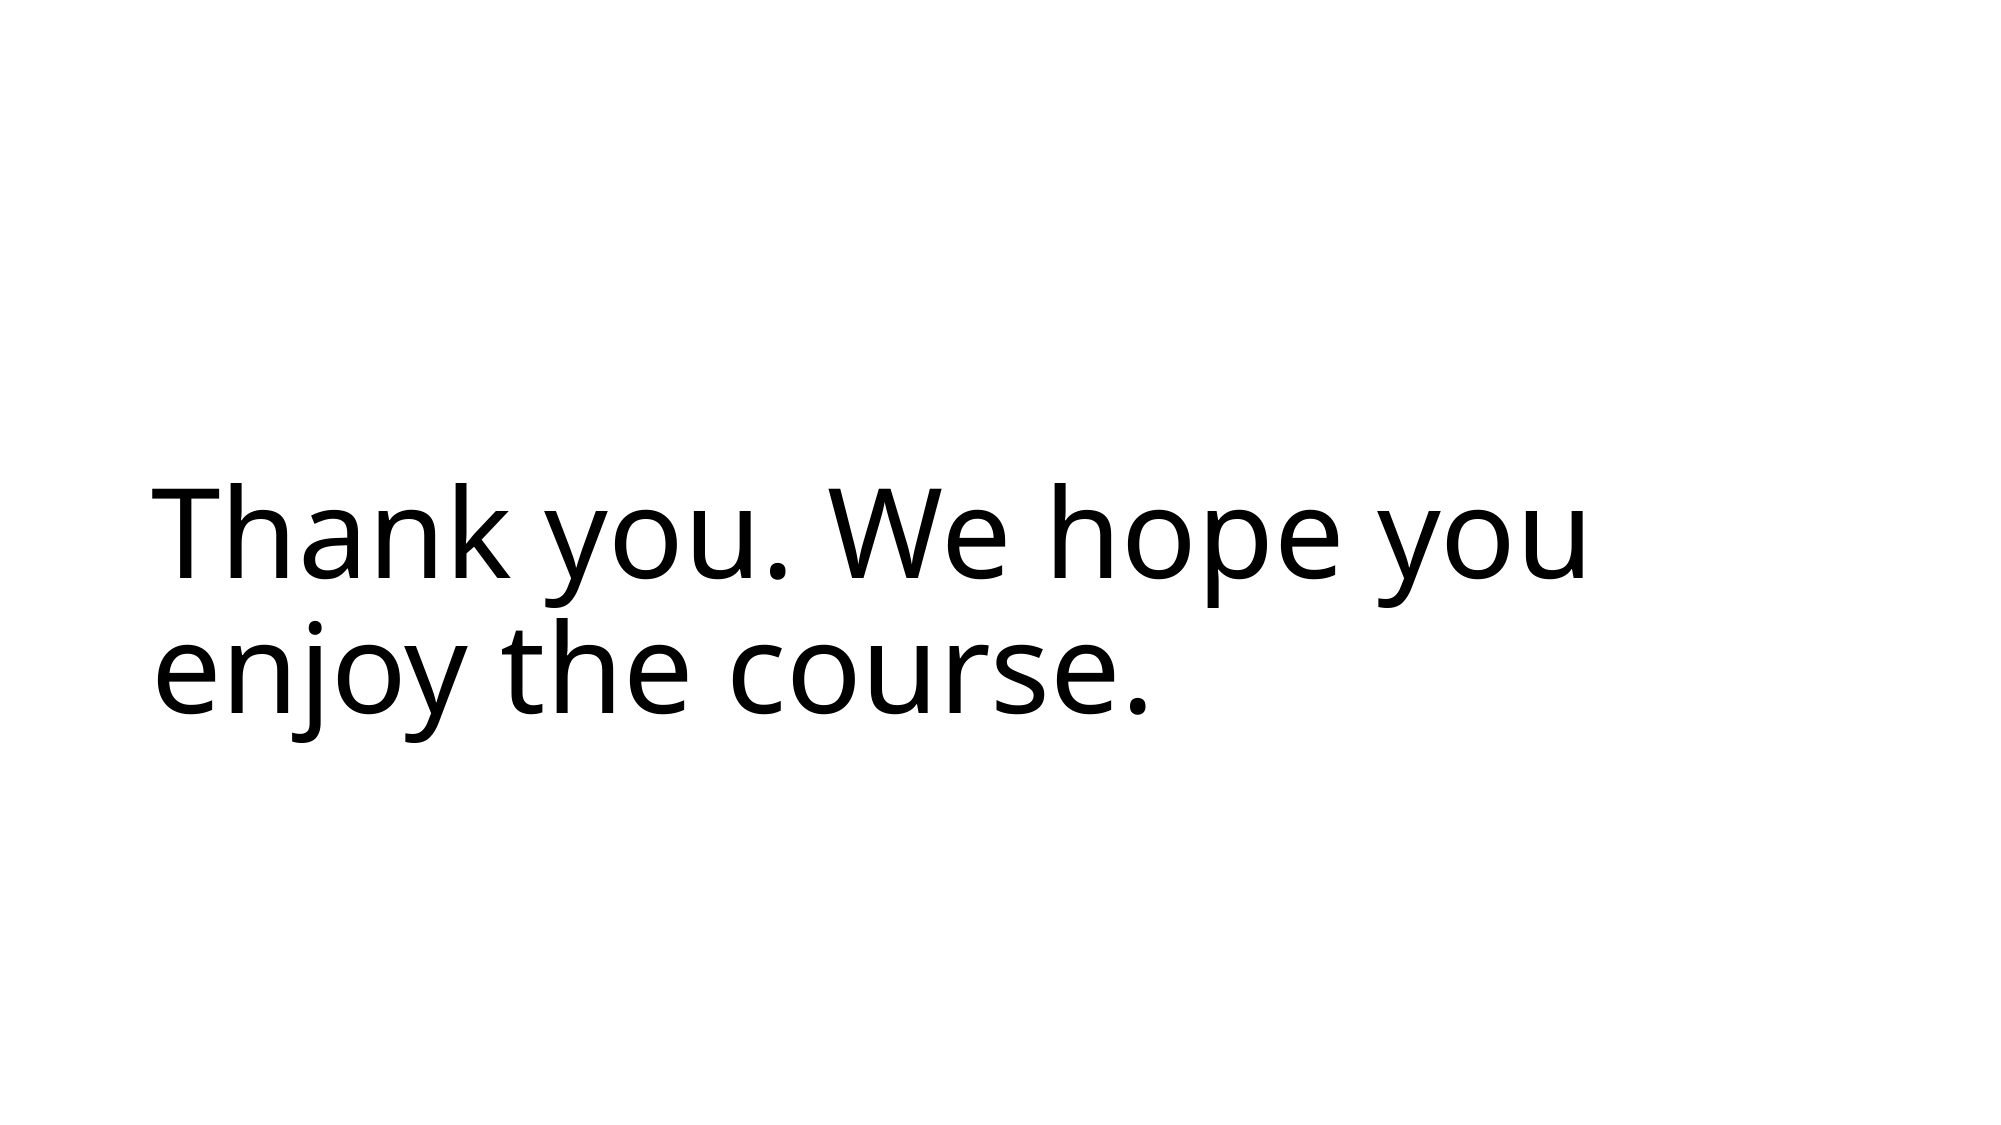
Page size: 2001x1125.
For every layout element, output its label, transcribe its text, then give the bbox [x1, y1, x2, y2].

title Thank you. We hope you enjoy the course. [136, 280, 1862, 749]
